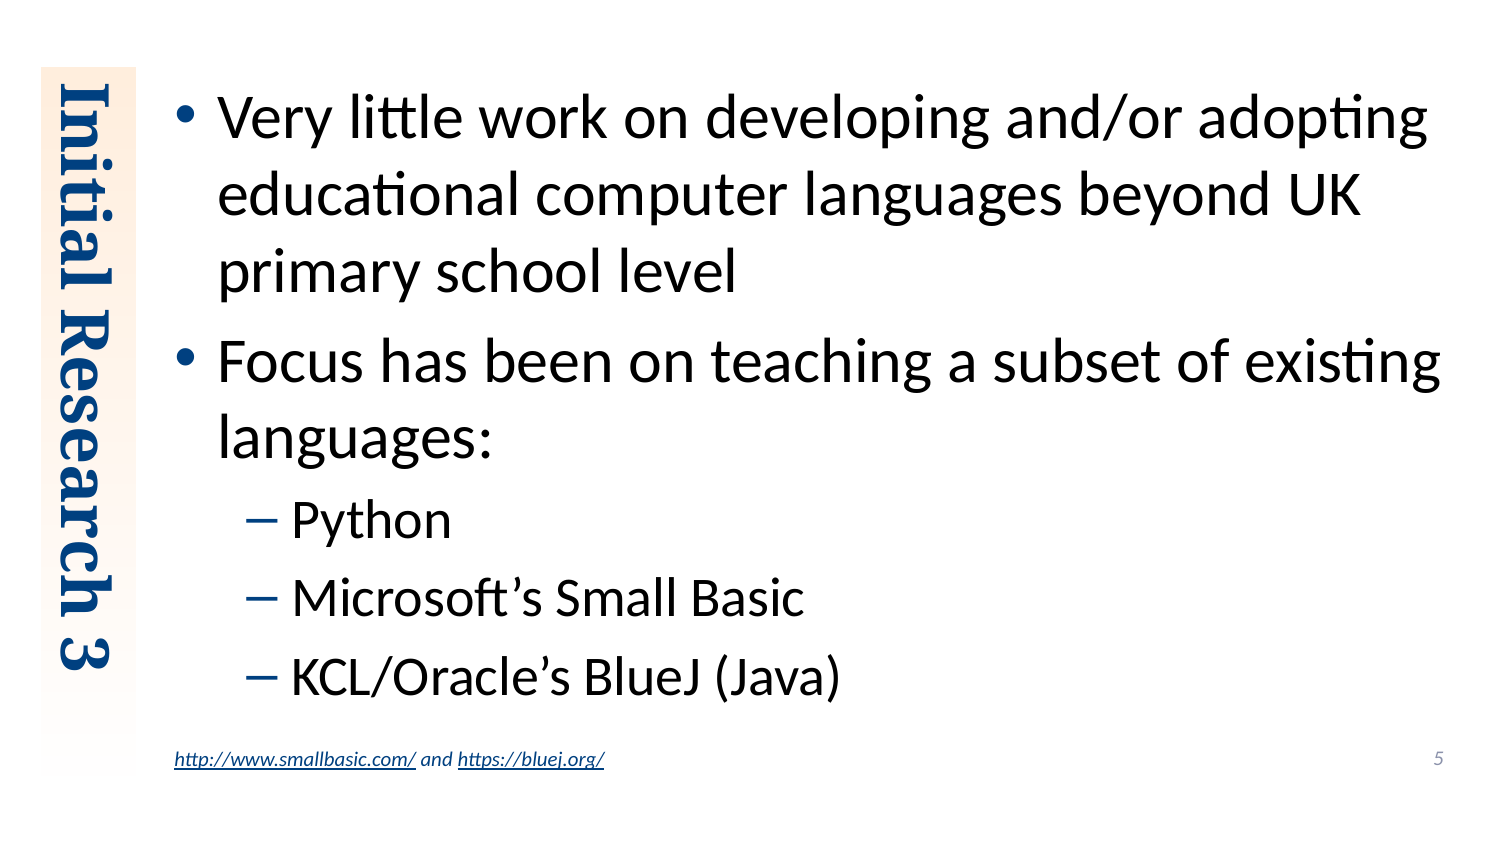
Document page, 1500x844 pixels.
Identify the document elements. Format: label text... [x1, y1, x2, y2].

list Very little work on developing and/or adopting educational computer languages beyond UK primary school level Focus has been on teaching a subset of existing languages: Python Microsoft’s Small Basic KCL/Oracle’s BlueJ (Java) [159, 67, 1459, 718]
slide_number 5 [1341, 740, 1459, 774]
list http://www.smallbasic.com/ and https://bluej.org/ [159, 740, 1341, 777]
title Initial Research 3 [41, 67, 136, 777]
